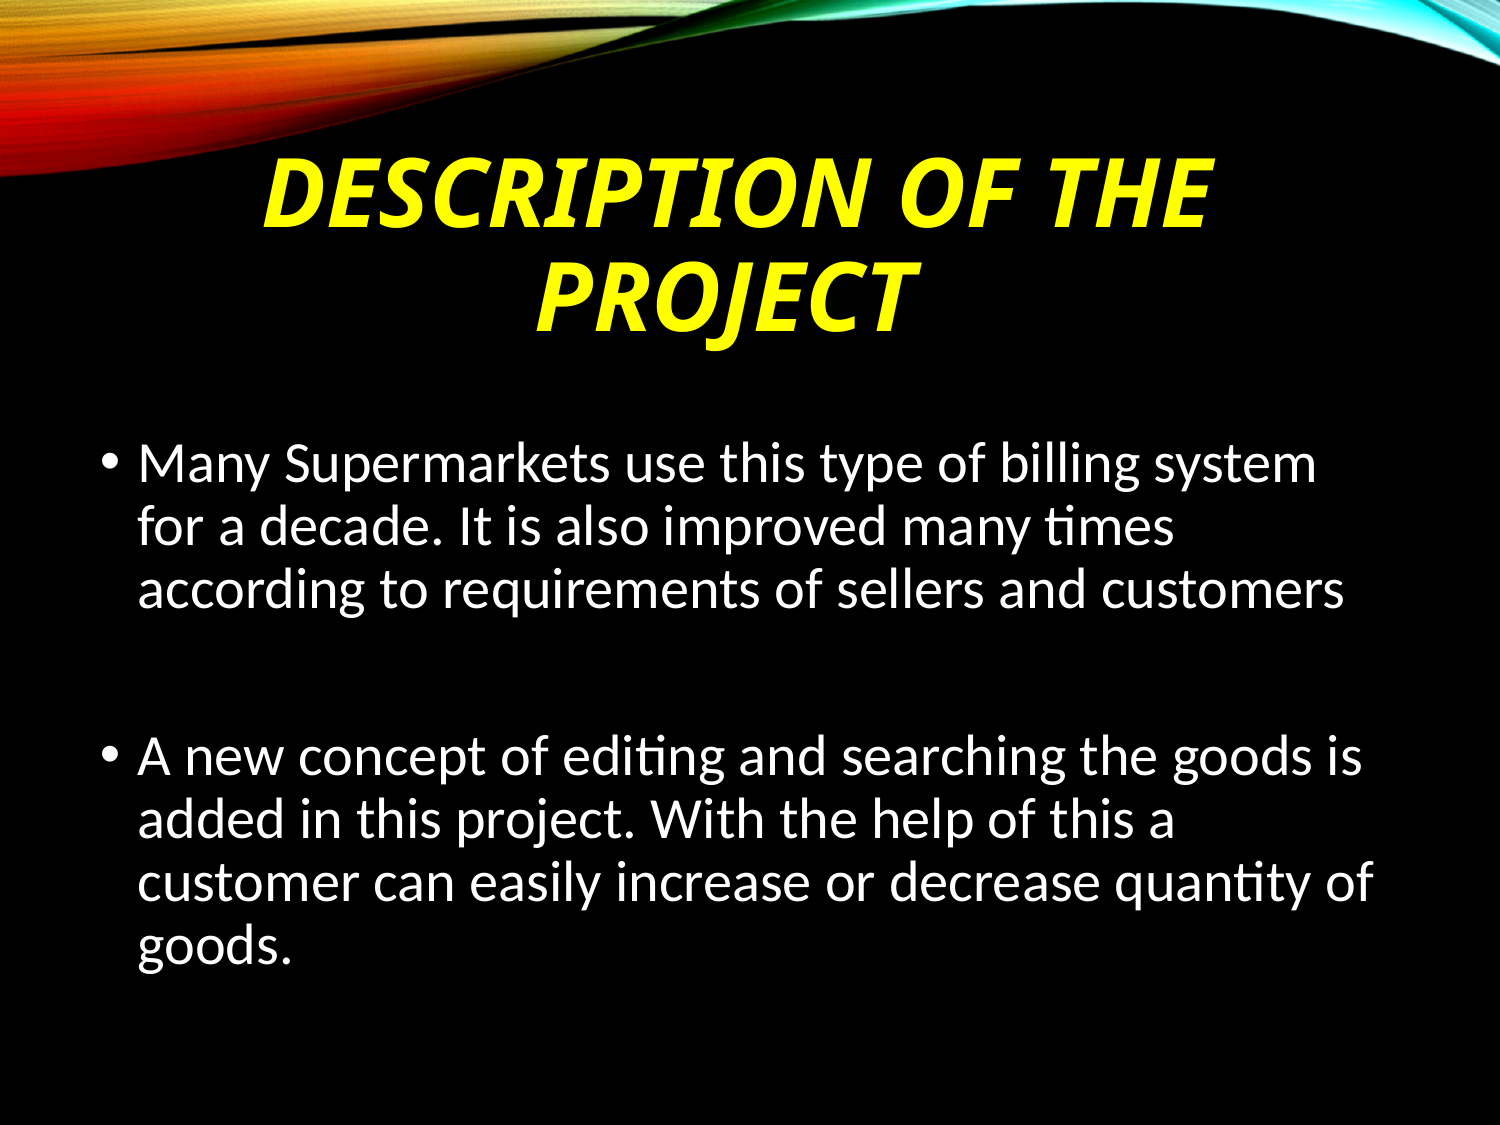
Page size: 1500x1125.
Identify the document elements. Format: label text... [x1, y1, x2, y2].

picture [0, 0, 1500, 178]
title DESCRIPTION OF THE PROJECT [50, 137, 1425, 360]
list Many Supermarkets use this type of billing system for a decade. It is also improved many times according to requirements of sellers and customers A new concept of editing and searching the goods is added in this project. With the help of this a customer can easily increase or decrease quantity of goods. [84, 425, 1390, 1093]
